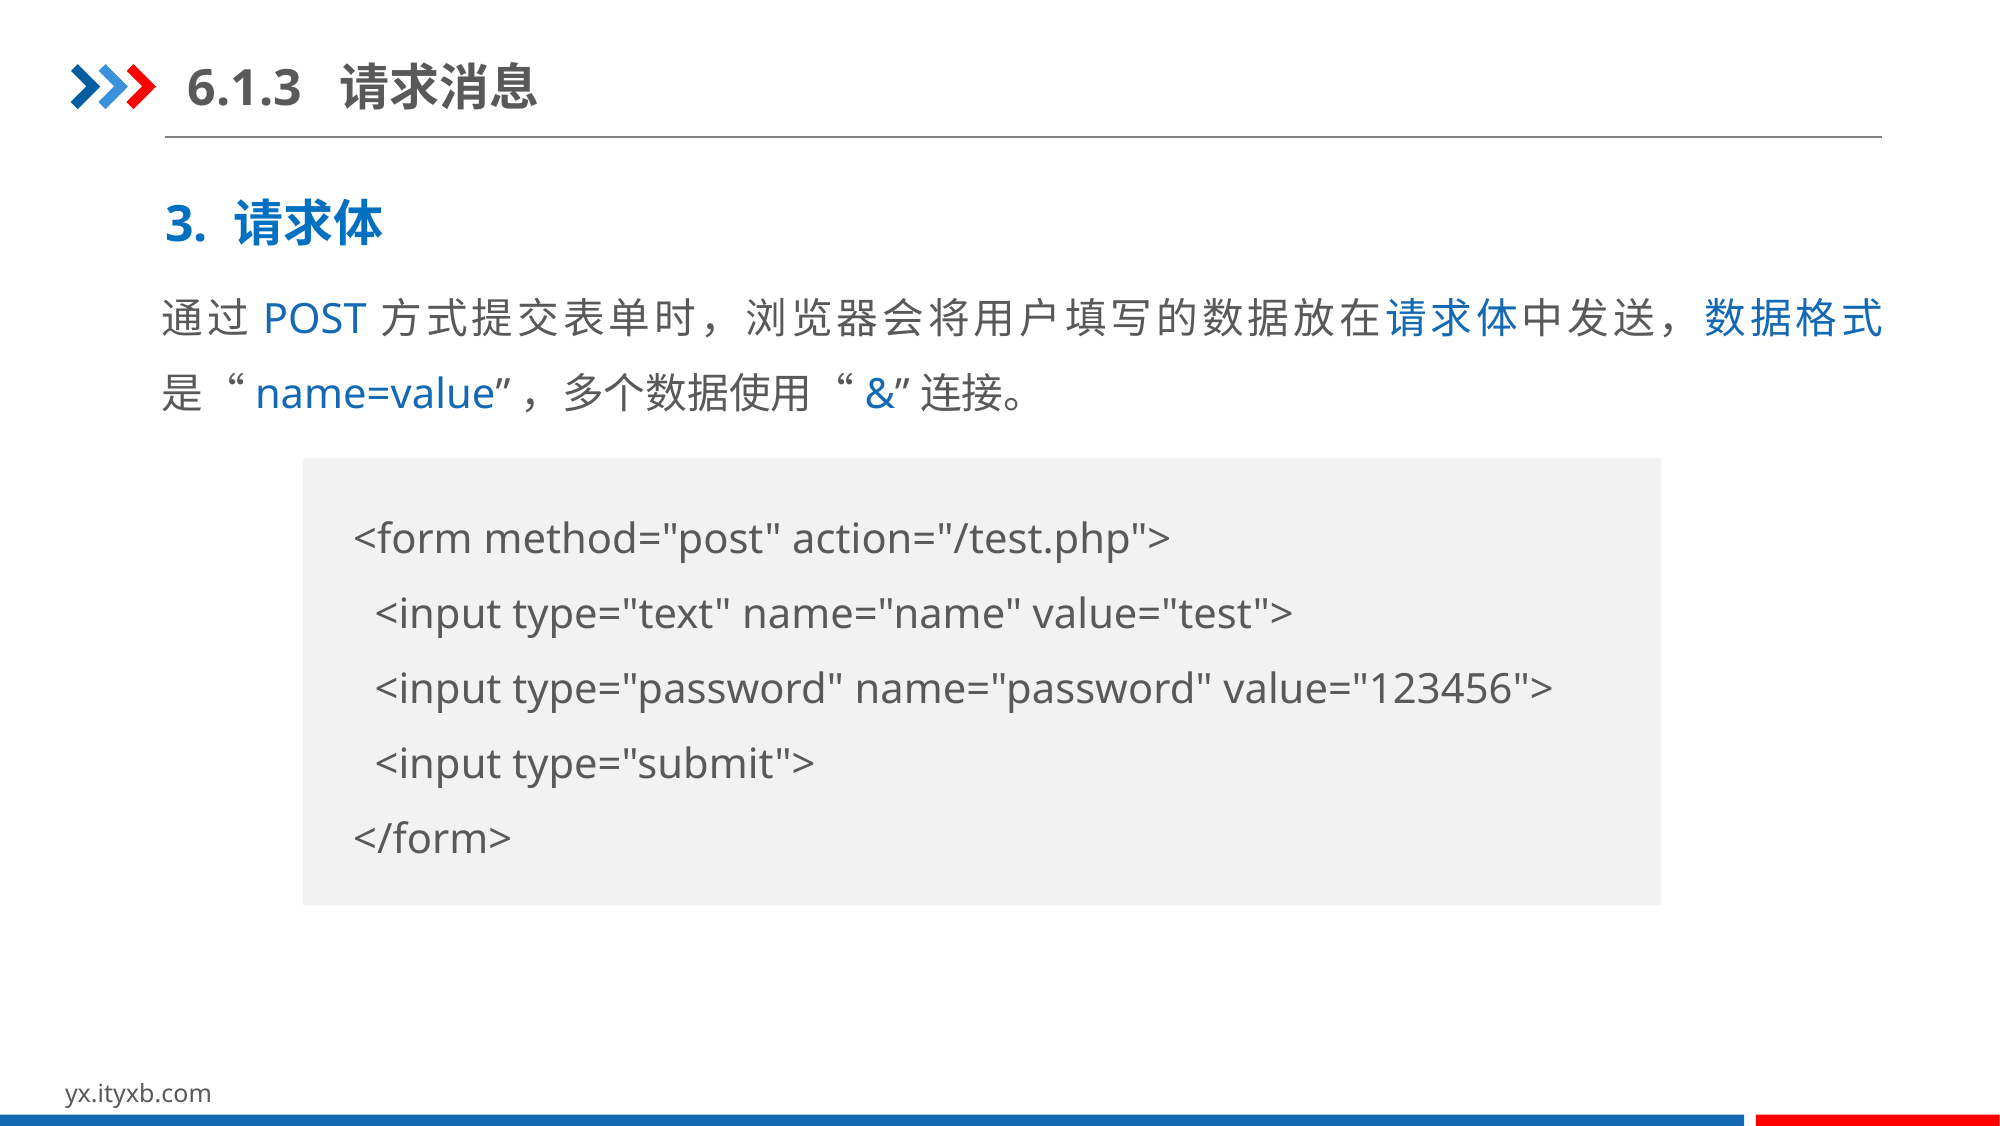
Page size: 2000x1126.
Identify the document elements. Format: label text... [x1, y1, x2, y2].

text_box 通过POST方式提交表单时，浏览器会将用户填写的数据放在请求体中发送，数据格式是“name=value”，多个数据使用“&”连接。 [146, 259, 1898, 425]
text_box 3. 请求体 [150, 184, 808, 259]
text_box <form method="post" action="/test.php"> <input type="text" name="name" value="test"> <input type="password" name="password" value="123456"> <input type="submit"> </form> [338, 479, 1685, 870]
text_box [302, 458, 1662, 906]
text_box 6.1.3 请求消息 [187, 43, 827, 127]
